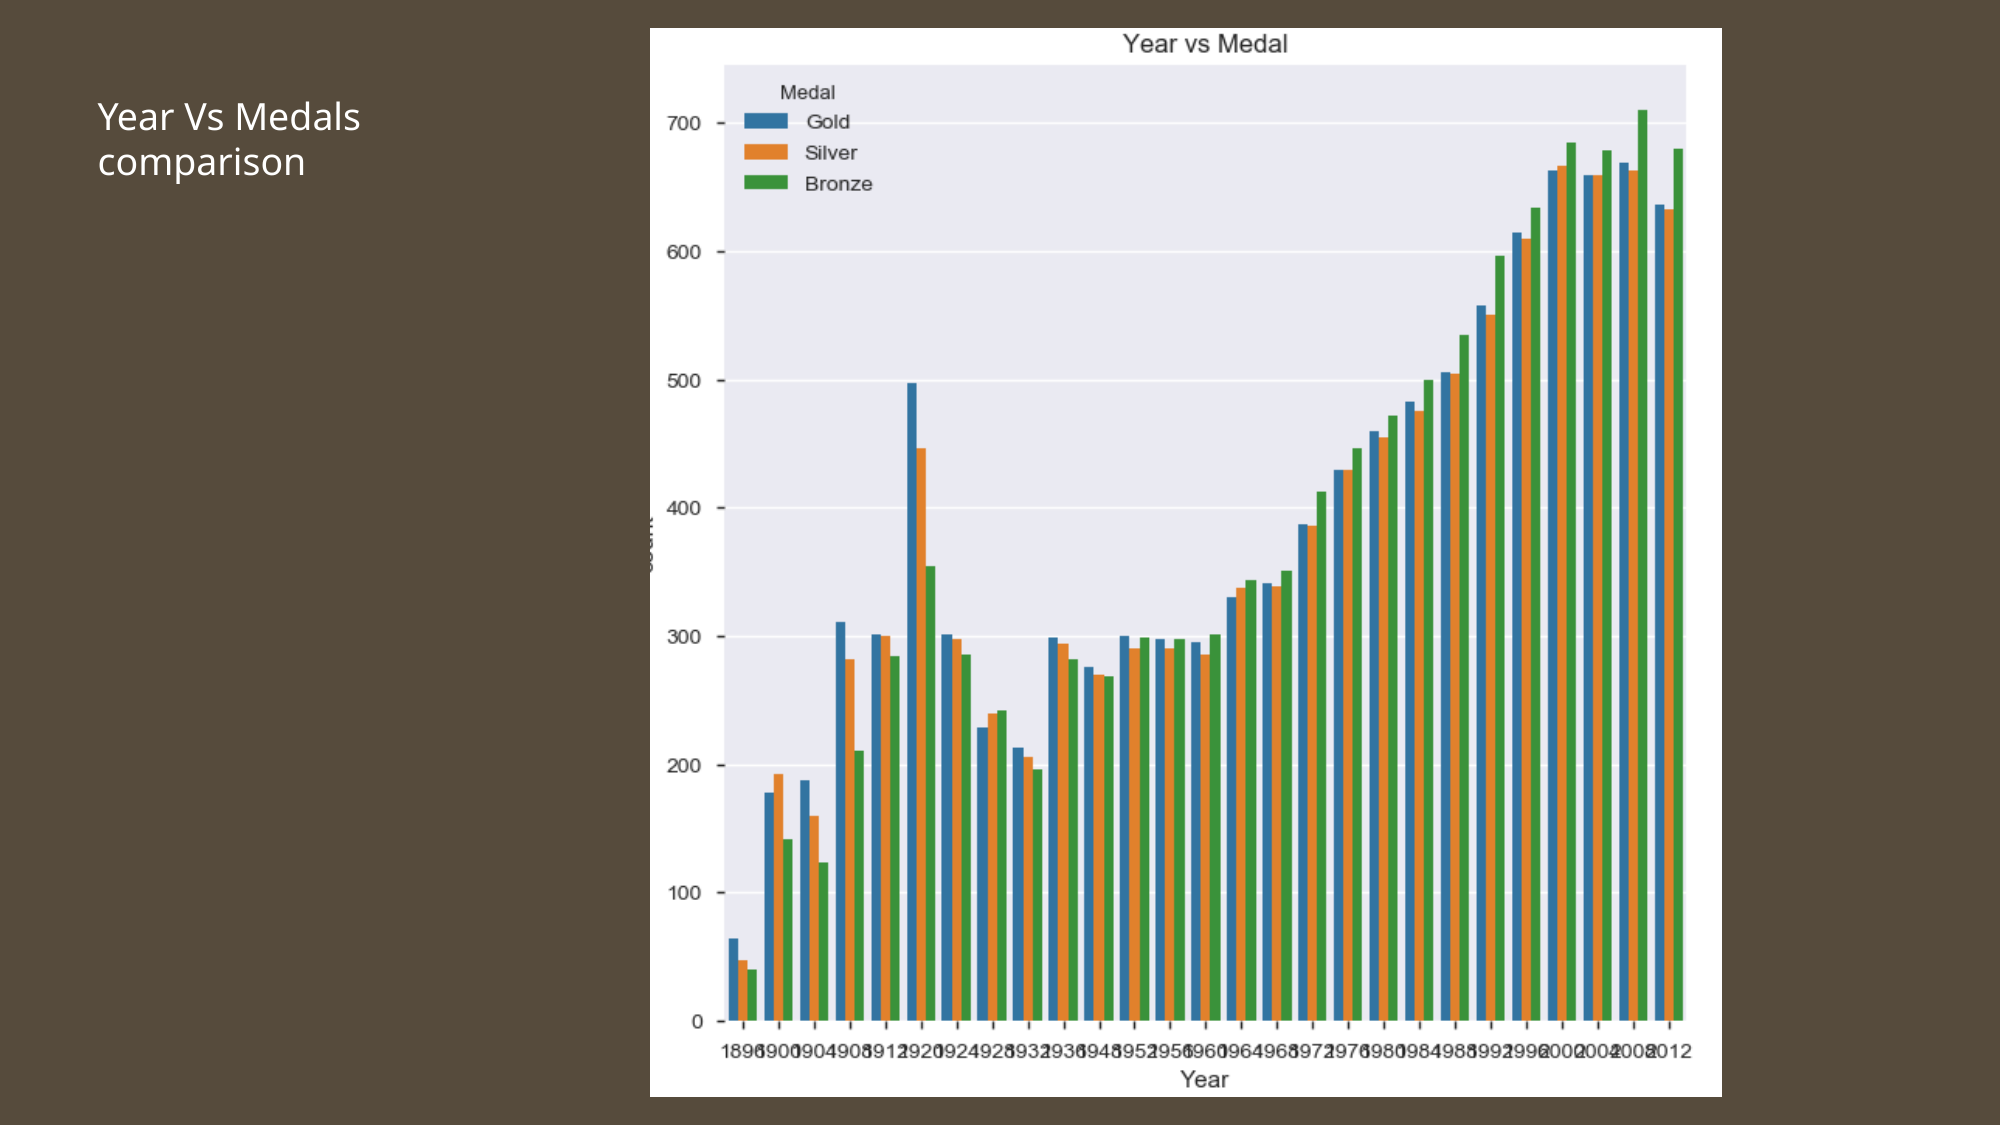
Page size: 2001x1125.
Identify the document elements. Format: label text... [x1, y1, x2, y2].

text_box Year Vs Medals comparison [83, 85, 580, 236]
picture [650, 28, 1722, 1097]
